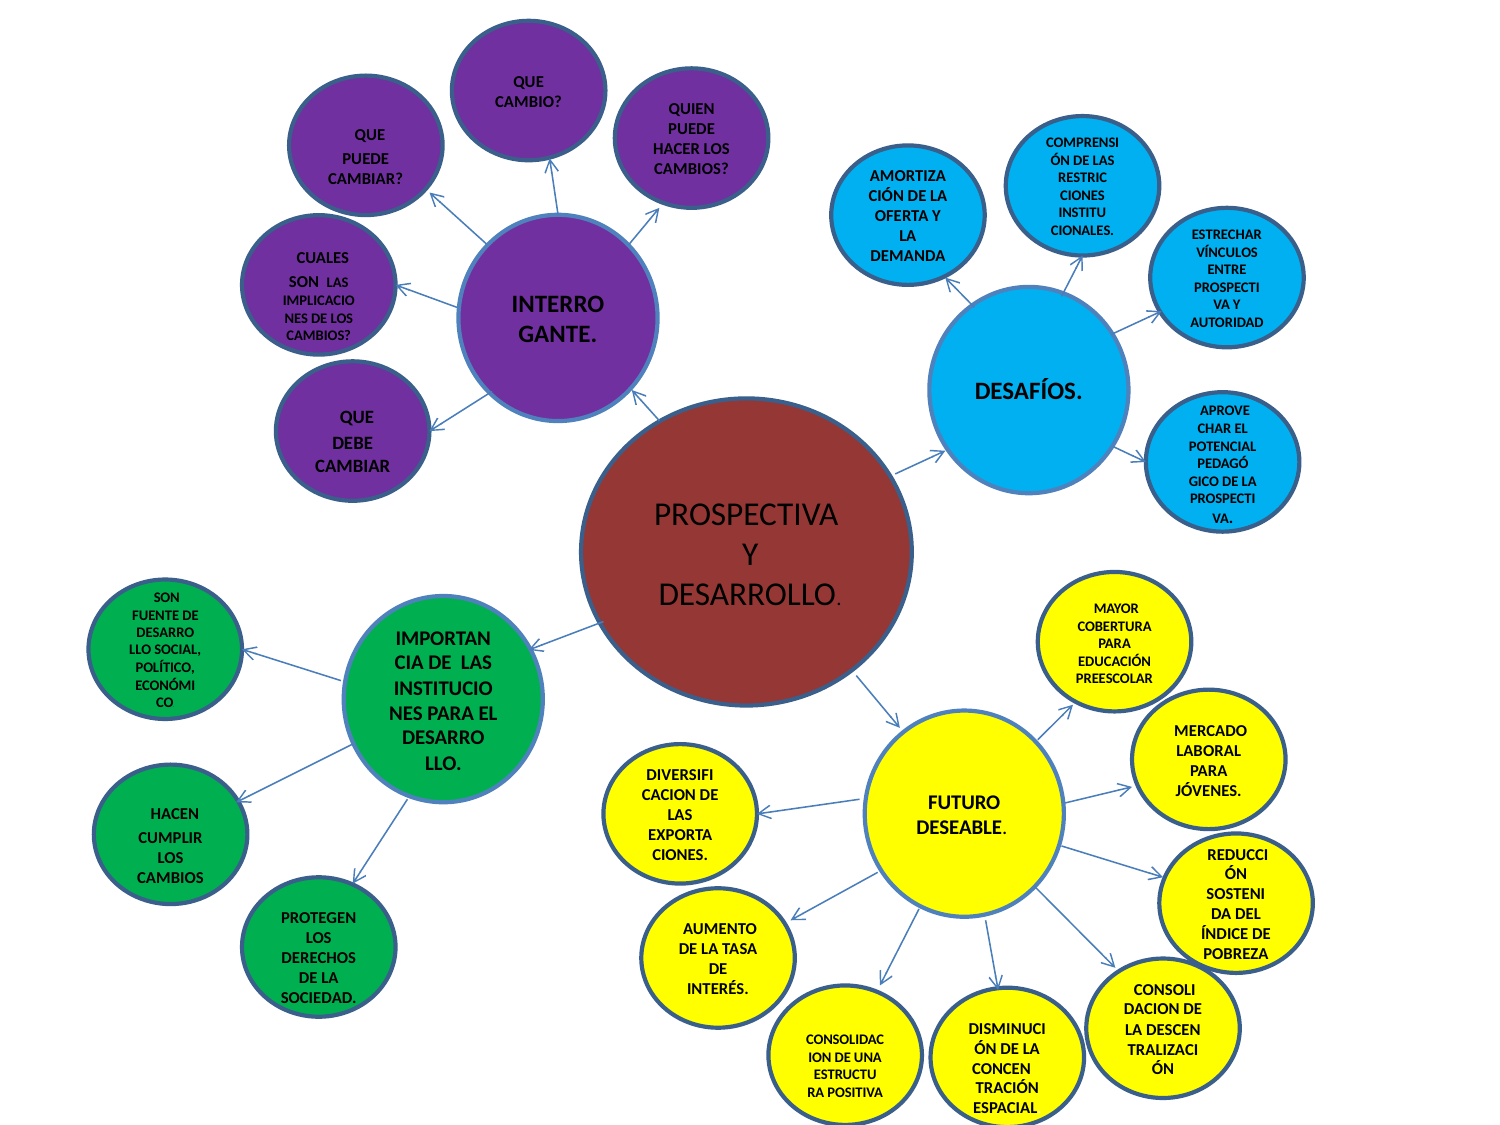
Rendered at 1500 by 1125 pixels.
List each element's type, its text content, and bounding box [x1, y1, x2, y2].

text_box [628, 207, 660, 246]
text_box CUALES SON LAS IMPLICACIONES DE LOS CAMBIOS? [239, 213, 398, 357]
text_box REDUCCI ÓN SOSTENI DA DEL ÍNDICE DE POBREZA [1157, 831, 1315, 976]
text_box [429, 391, 493, 432]
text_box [1113, 446, 1147, 463]
text_box PROSPECTIVA Y DESARROLLO. [578, 396, 914, 708]
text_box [352, 798, 408, 884]
text_box QUE PUEDE CAMBIAR? [286, 73, 445, 218]
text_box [895, 450, 946, 475]
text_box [1061, 255, 1083, 297]
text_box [1034, 886, 1116, 968]
text_box HACEN CUMPLIR LOS CAMBIOS [91, 762, 250, 907]
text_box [235, 743, 353, 803]
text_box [1111, 310, 1162, 335]
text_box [549, 158, 559, 215]
text_box PROTEGEN LOS DERECHOS DE LA SOCIEDAD. [239, 875, 398, 1019]
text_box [1061, 845, 1164, 878]
text_box DIVERSIFI CACION DE LAS EXPORTA CIONES. [601, 741, 759, 886]
text_box QUIEN PUEDE HACER LOS CAMBIOS? [612, 66, 771, 210]
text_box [756, 799, 860, 815]
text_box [395, 284, 458, 308]
text_box MERCADO LABORAL PARA JÓVENES. [1129, 687, 1288, 832]
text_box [1037, 704, 1074, 740]
text_box COMPRENSIÓN DE LAS RESTRIC CIONES INSTITU CIONALES. [1003, 113, 1162, 258]
text_box SON FUENTE DE DESARRO LLO SOCIAL, POLÍTICO, ECONÓMI CO. [86, 577, 245, 722]
text_box QUE CAMBIO? [449, 18, 608, 163]
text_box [879, 908, 920, 986]
text_box MAYOR COBERTURA PARA EDUCACIÓN PREESCOLAR [1035, 569, 1194, 714]
text_box CONSOLI DACION DE LA DESCEN TRALIZACIÓN [1084, 956, 1242, 1101]
text_box AUMENTO DE LA TASA DE INTERÉS. [639, 886, 797, 1030]
text_box INTERRO GANTE. [456, 212, 660, 424]
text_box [790, 872, 878, 921]
text_box DISMINUCIÓN DE LA CONCEN TRACIÓN ESPACIAL. [928, 985, 1087, 1125]
text_box FUTURO DESEABLE. [862, 708, 1066, 919]
text_box IMPORTAN CIA DE LAS INSTITUCIONES PARA EL DESARRO LLO. [341, 593, 545, 805]
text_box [1064, 786, 1133, 804]
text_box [985, 920, 999, 991]
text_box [631, 389, 660, 421]
text_box AMORTIZACIÓN DE LA OFERTA Y LA DEMANDA [829, 143, 987, 287]
text_box CONSOLIDACION DE UNA ESTRUCTU RA POSITIVA [766, 983, 925, 1125]
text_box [856, 675, 901, 729]
text_box APROVE CHAR EL POTENCIAL PEDAGÓ GICO DE LA PROSPECTI VA. [1144, 390, 1302, 534]
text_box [945, 277, 975, 308]
text_box ESTRECHAR VÍNCULOS ENTRE PROSPECTI VA Y AUTORIDAD [1148, 205, 1306, 350]
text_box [429, 192, 488, 246]
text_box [528, 621, 604, 651]
text_box DESAFÍOS. [927, 284, 1131, 496]
text_box QUE DEBE CAMBIAR [273, 359, 432, 503]
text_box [241, 649, 342, 681]
